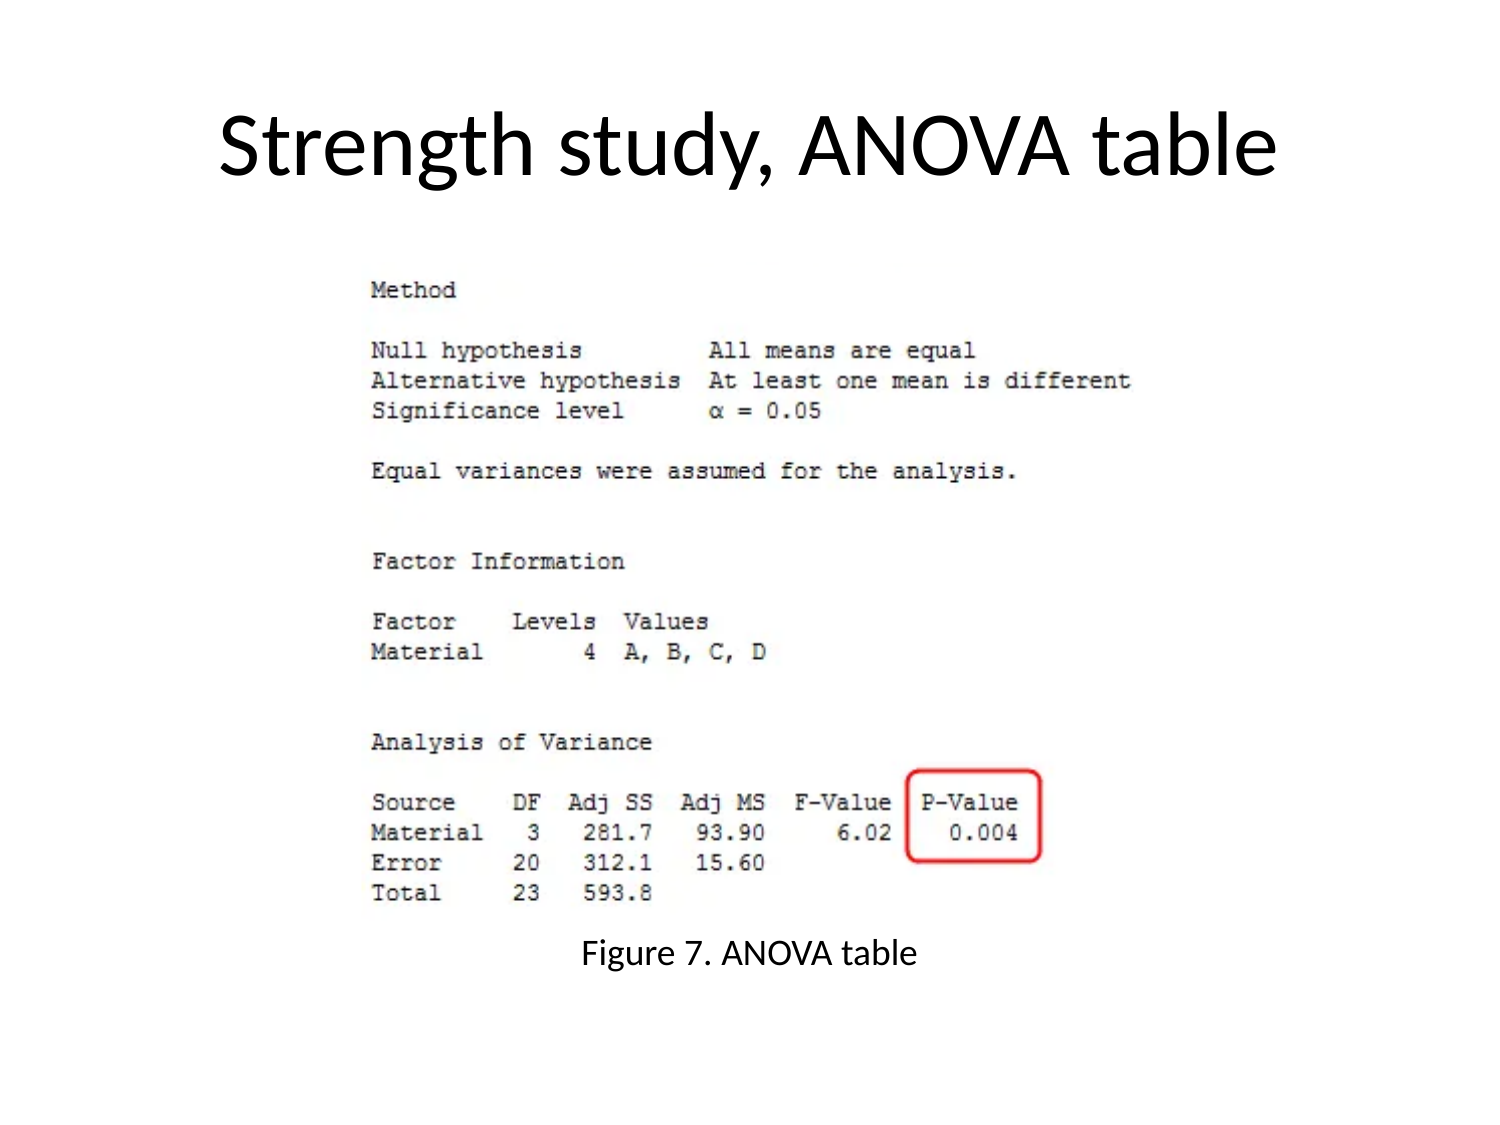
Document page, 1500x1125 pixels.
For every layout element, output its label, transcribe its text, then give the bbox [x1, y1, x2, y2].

picture [353, 262, 1149, 921]
title Strength study, ANOVA table [75, 45, 1425, 233]
text_box Figure 7. ANOVA table [74, 920, 1425, 1005]
